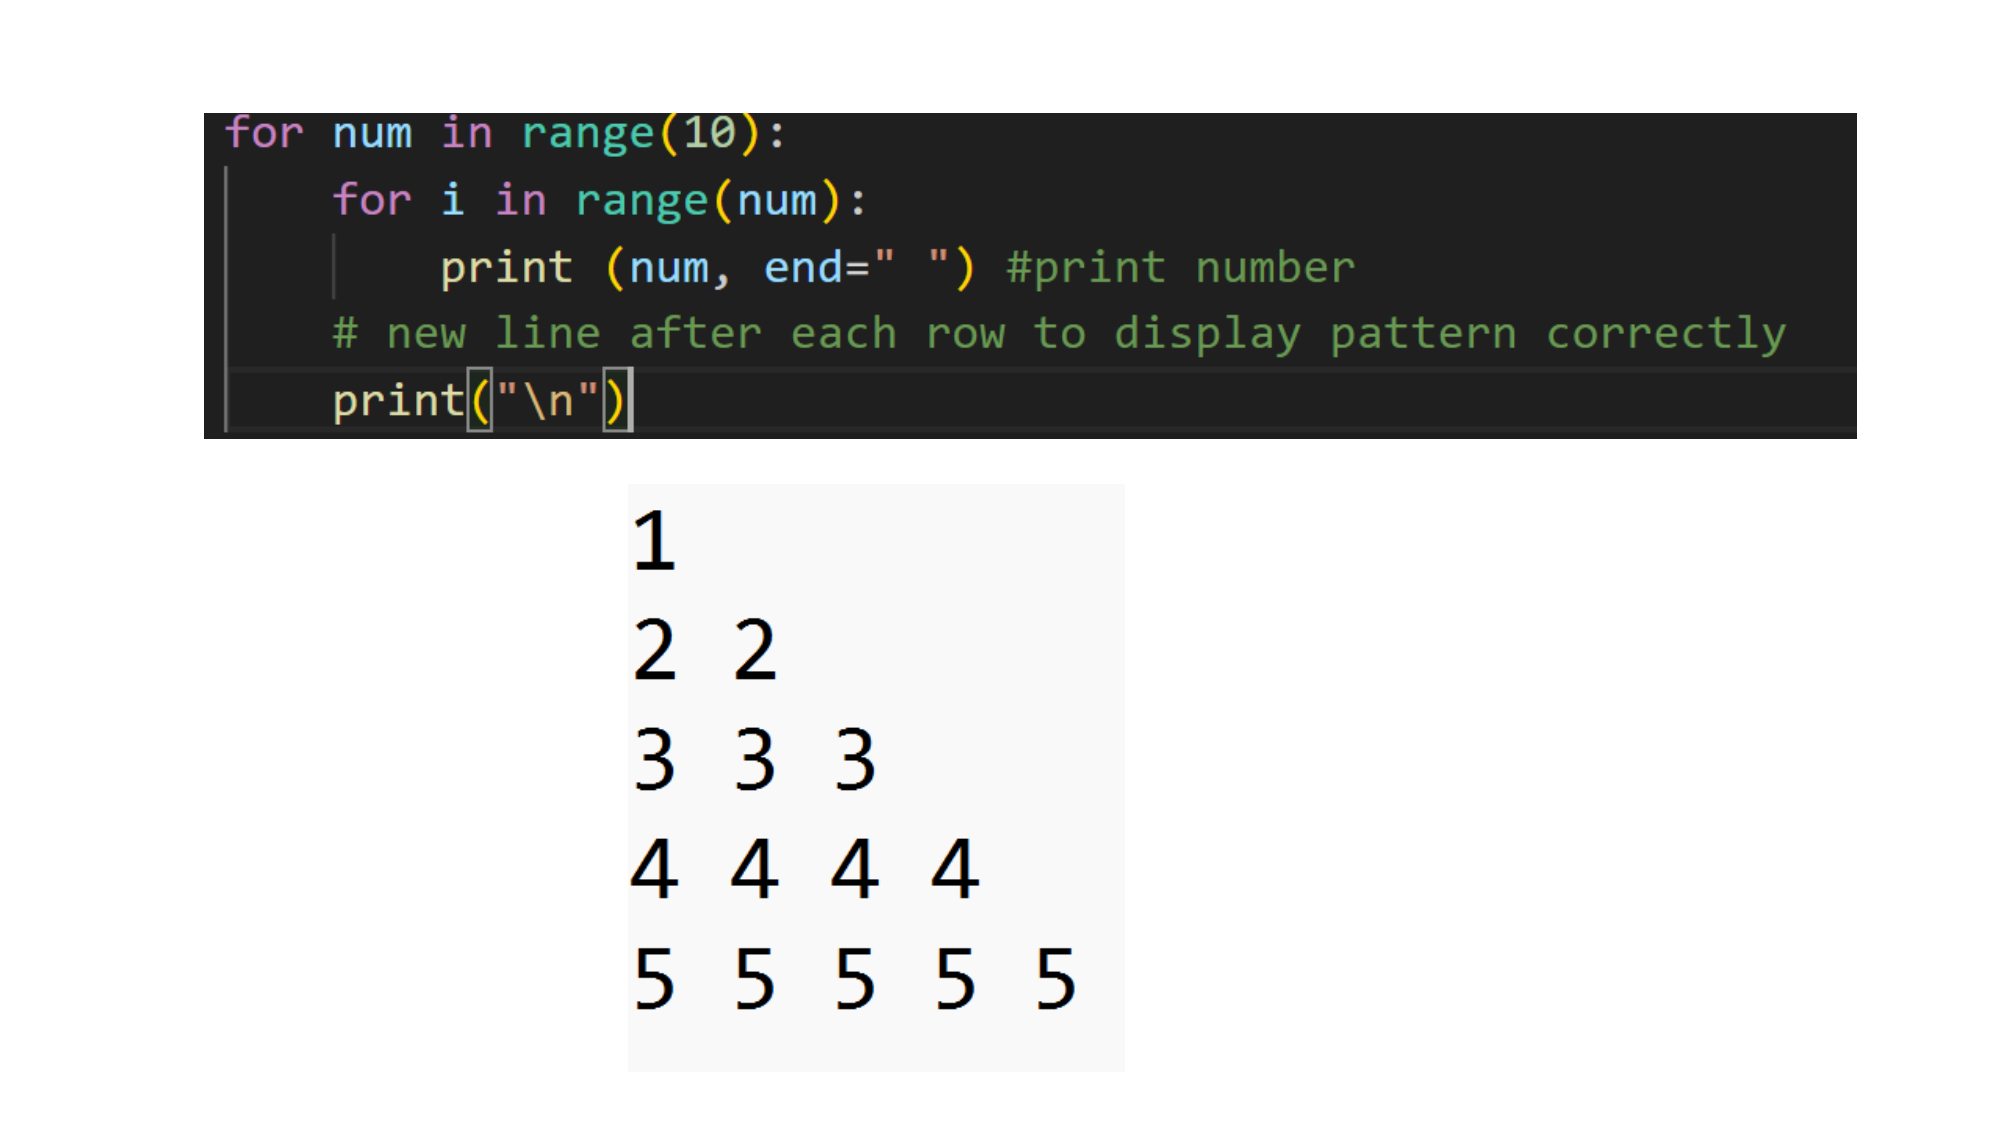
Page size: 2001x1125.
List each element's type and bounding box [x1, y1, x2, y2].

picture [628, 483, 1125, 1073]
picture [204, 113, 1858, 440]
